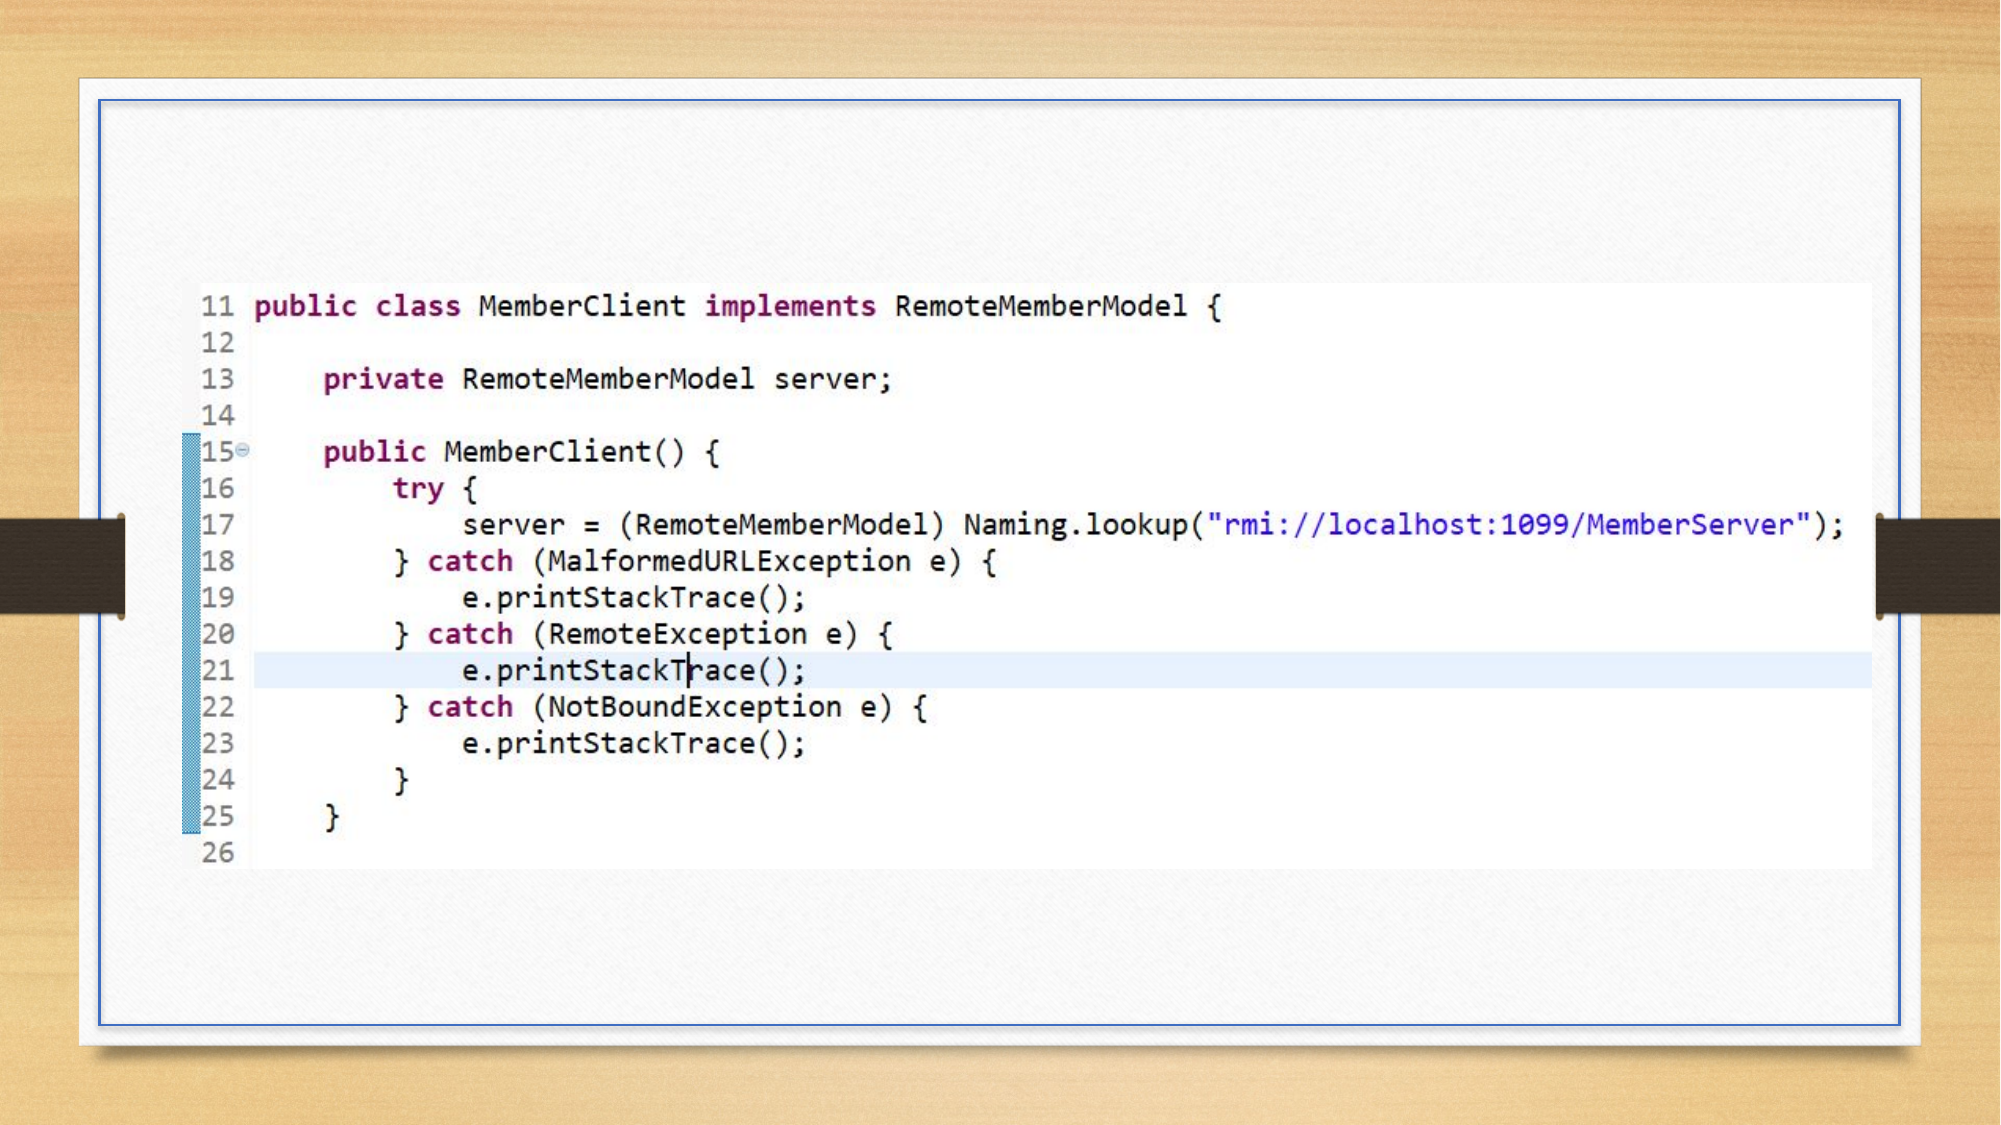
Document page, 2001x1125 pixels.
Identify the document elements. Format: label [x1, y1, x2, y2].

list [182, 283, 1872, 869]
picture [0, 0, 2001, 1125]
